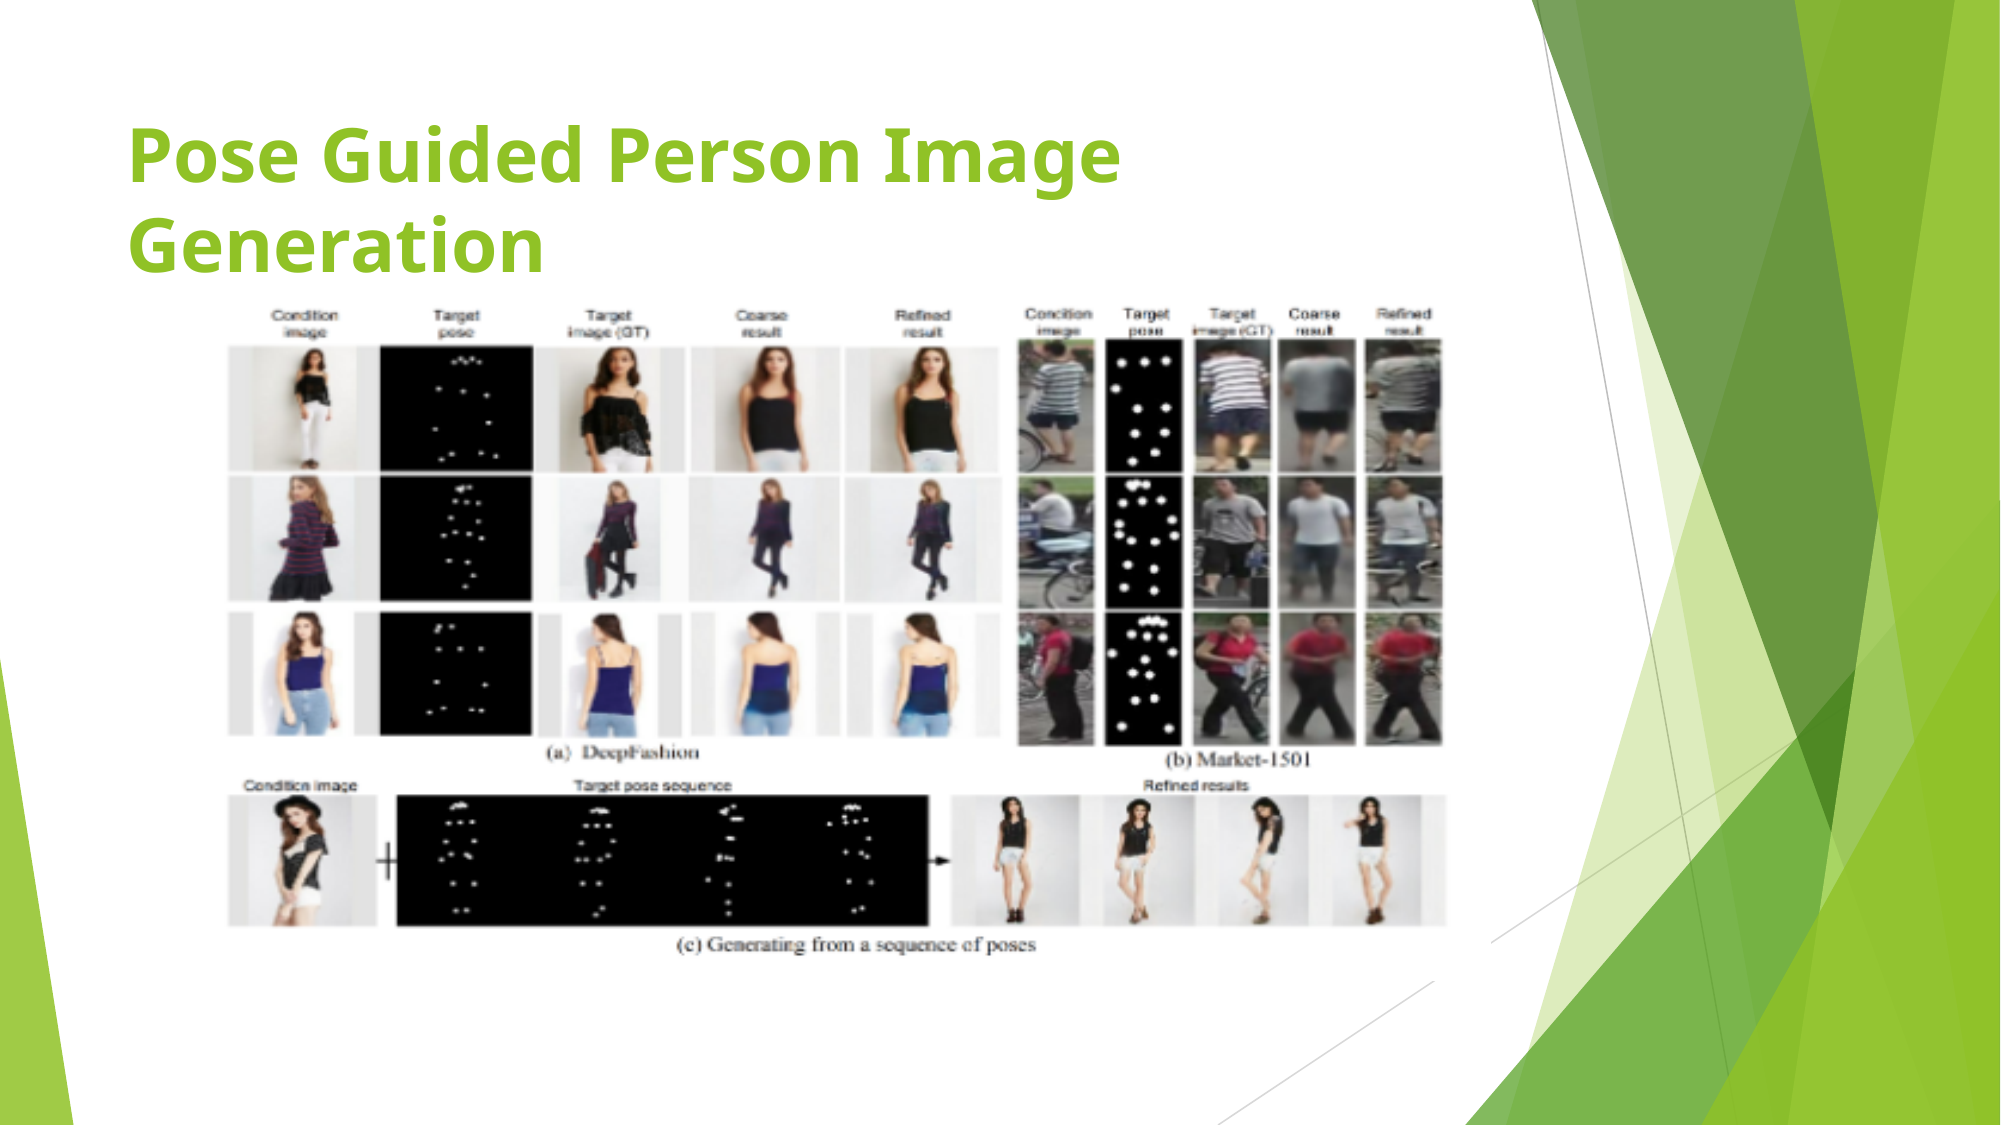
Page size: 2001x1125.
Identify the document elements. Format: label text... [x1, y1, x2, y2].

title Pose Guided Person Image Generation [111, 99, 1522, 317]
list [161, 287, 1491, 982]
